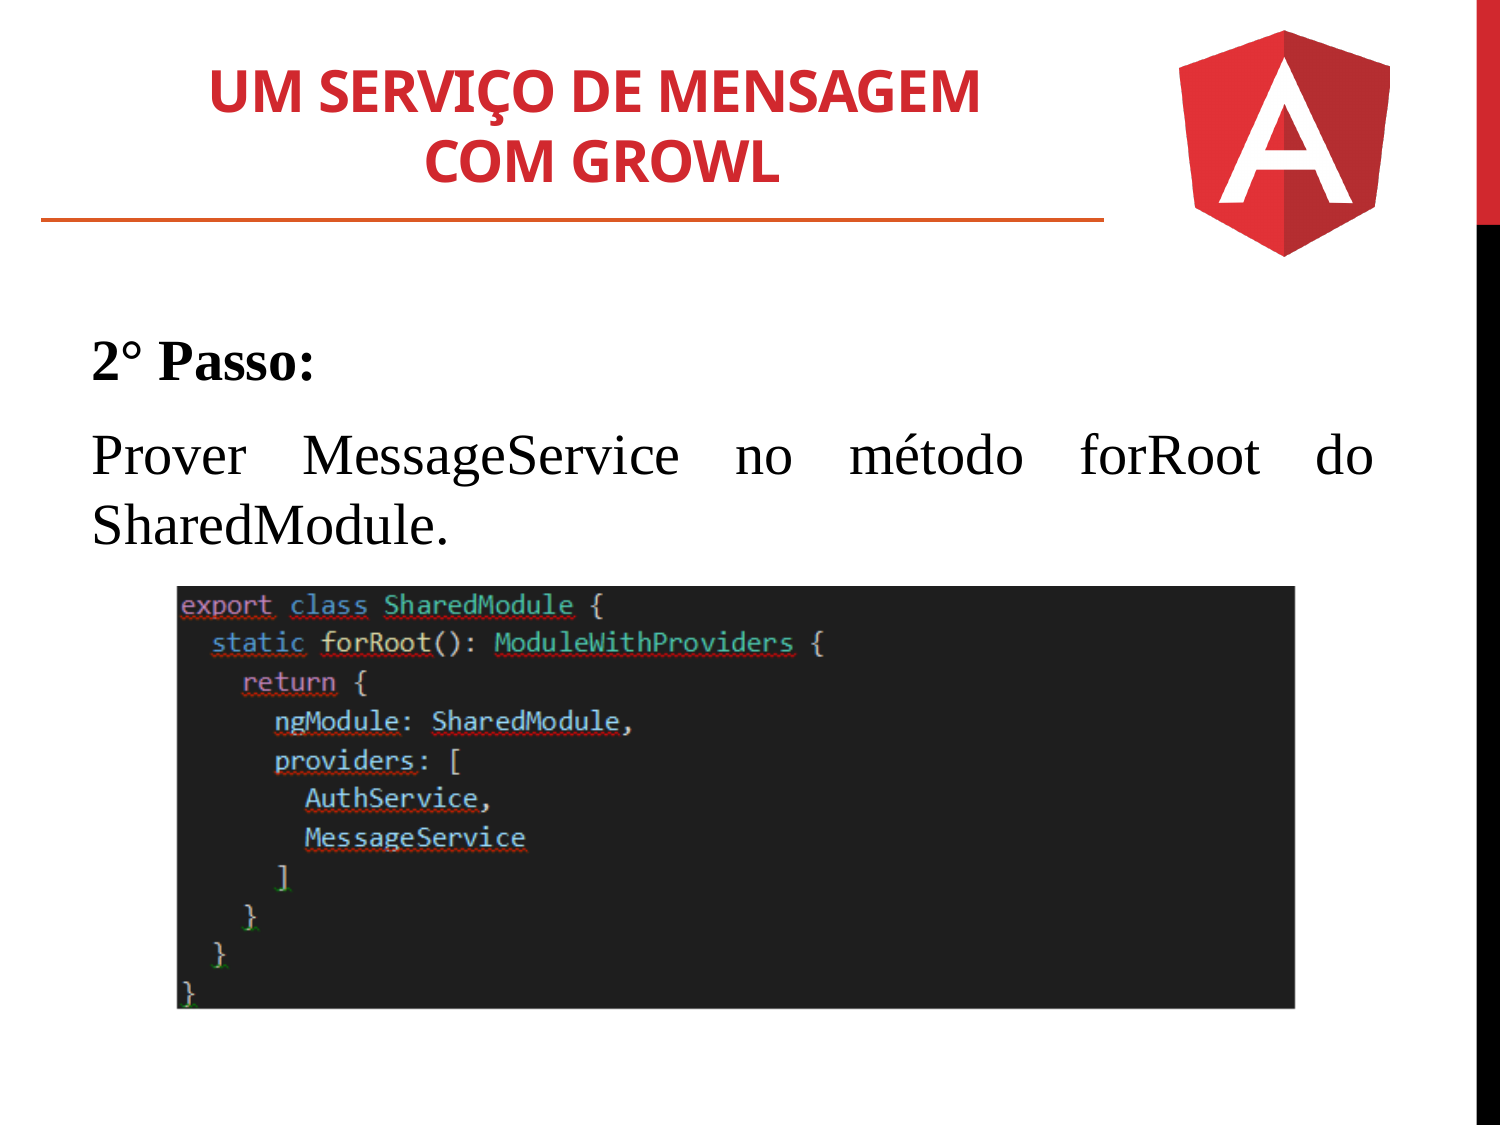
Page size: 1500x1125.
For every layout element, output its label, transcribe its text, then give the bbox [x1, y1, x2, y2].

picture [168, 585, 1298, 1010]
picture [1173, 25, 1391, 262]
text_box 2° Passo: Prover MessageService no método forRoot do SharedModule. [76, 314, 1390, 965]
title UM SERVIÇO DE MENSAGEM COM GROWL [41, 53, 1164, 202]
